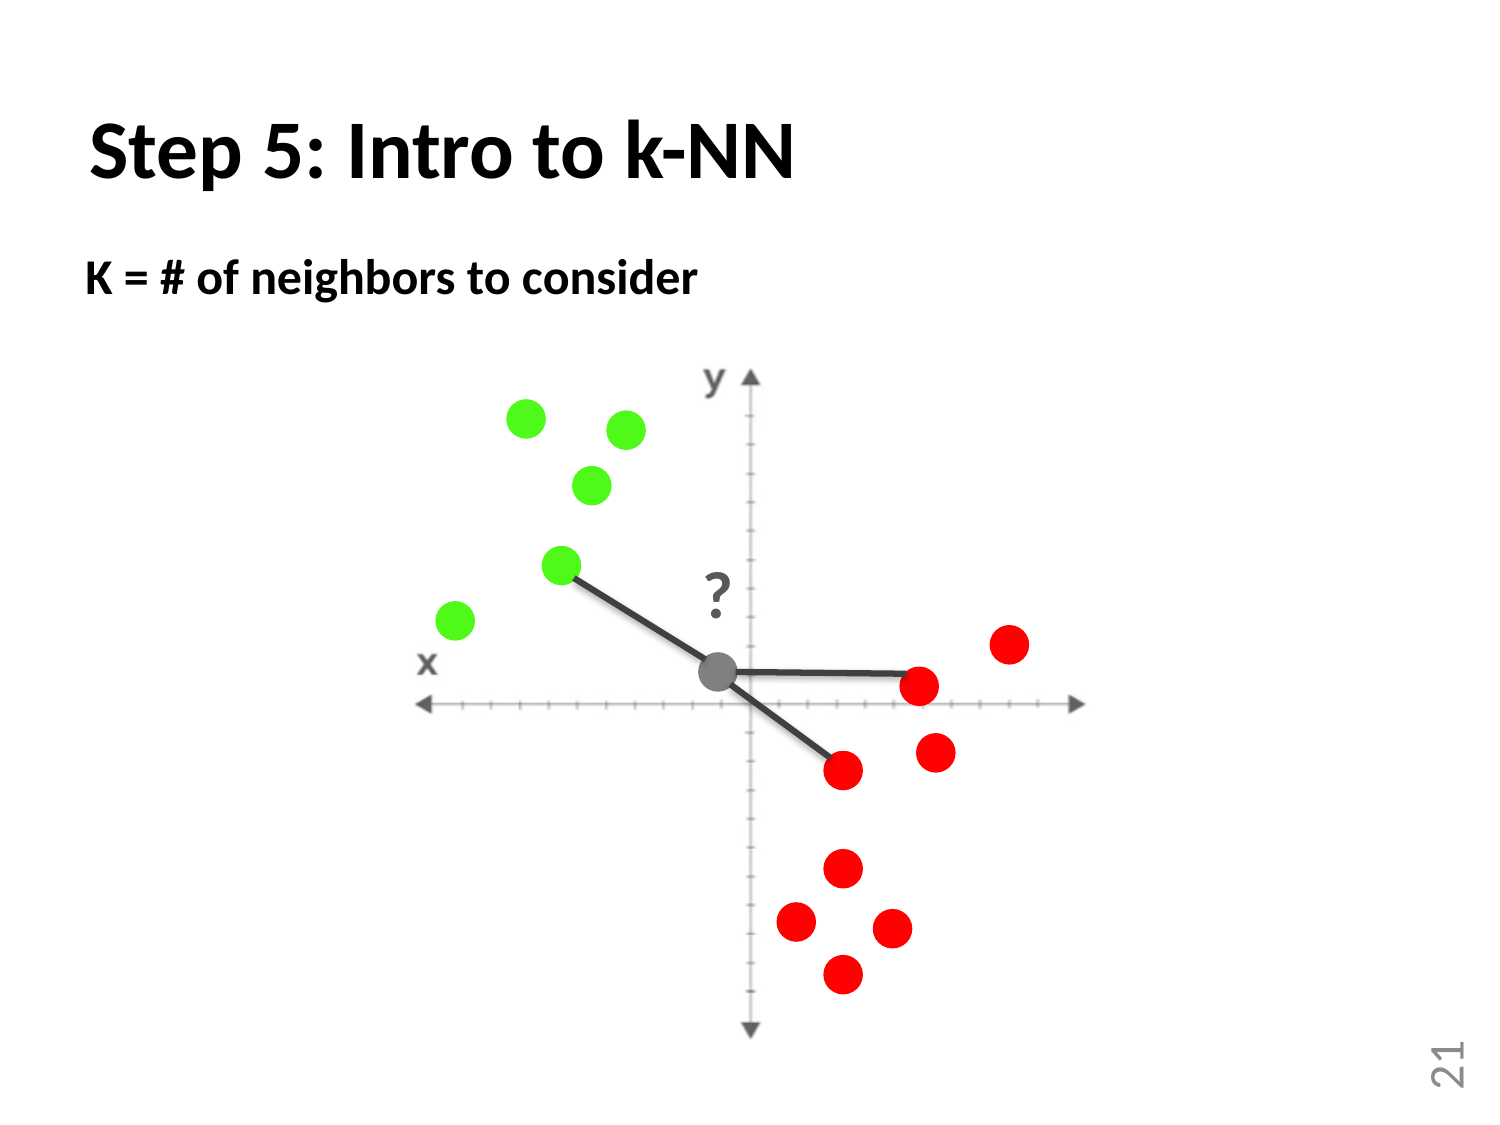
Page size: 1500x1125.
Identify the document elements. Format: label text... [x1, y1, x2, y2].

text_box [730, 684, 831, 759]
text_box K = # of neighbors to consider [70, 237, 1434, 313]
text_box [573, 577, 706, 660]
slide_number 21 [1412, 1025, 1475, 1125]
picture [337, 332, 1147, 1076]
text_box Step 5: Intro to k-NN [74, 87, 1438, 203]
